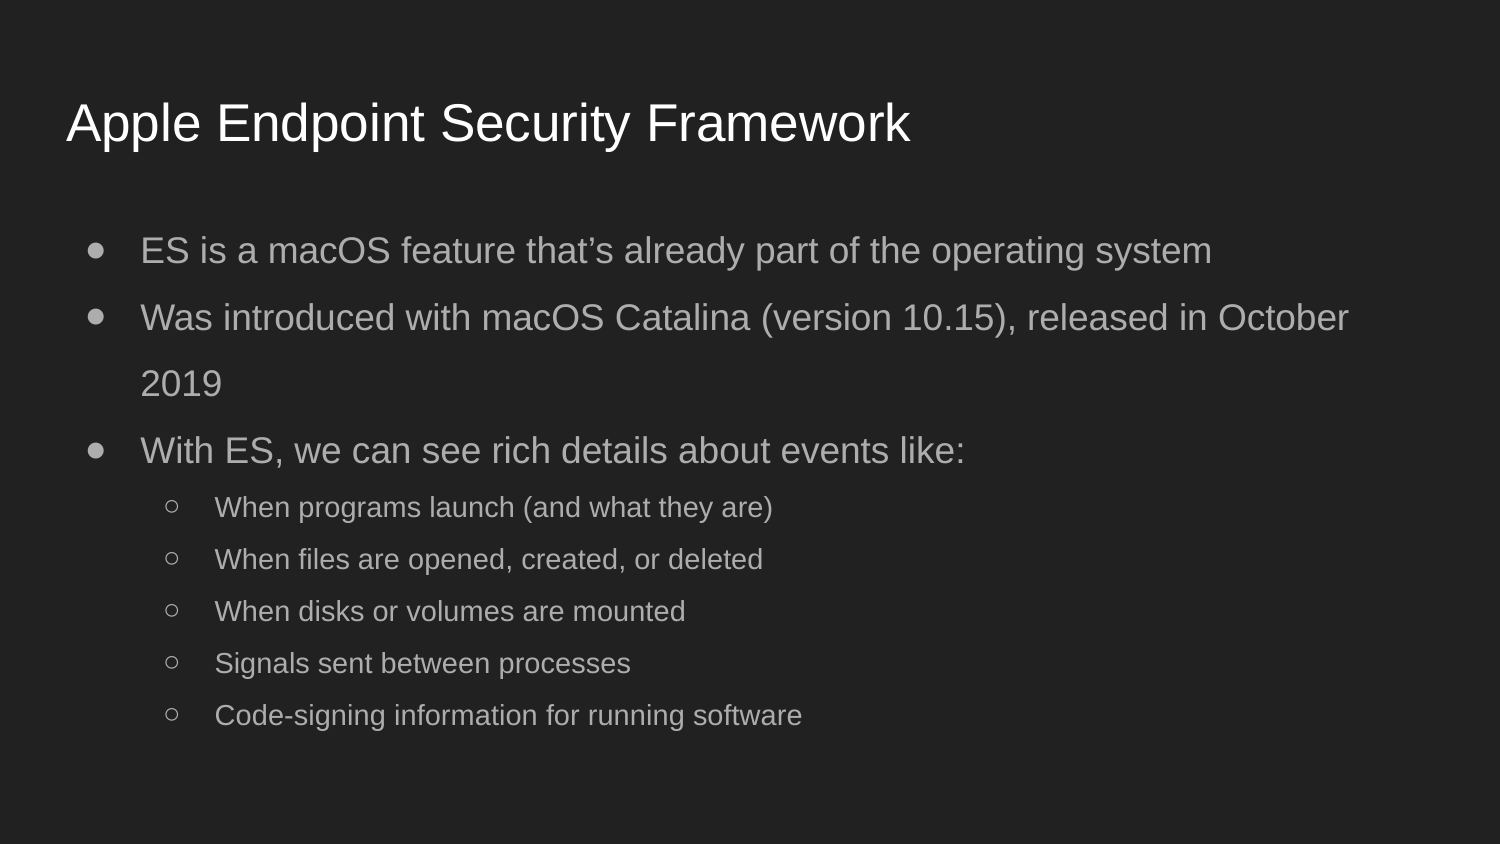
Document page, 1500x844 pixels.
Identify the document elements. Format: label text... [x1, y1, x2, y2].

title Apple Endpoint Security Framework [51, 72, 1449, 167]
list ES is a macOS feature that’s already part of the operating system Was introduced with macOS Catalina (version 10.15), released in October 2019 With ES, we can see rich details about events like: When programs launch (and what they are) When files are opened, created, or deleted When disks or volumes are mounted Signals sent between processes Code-signing information for running software [51, 189, 1449, 750]
